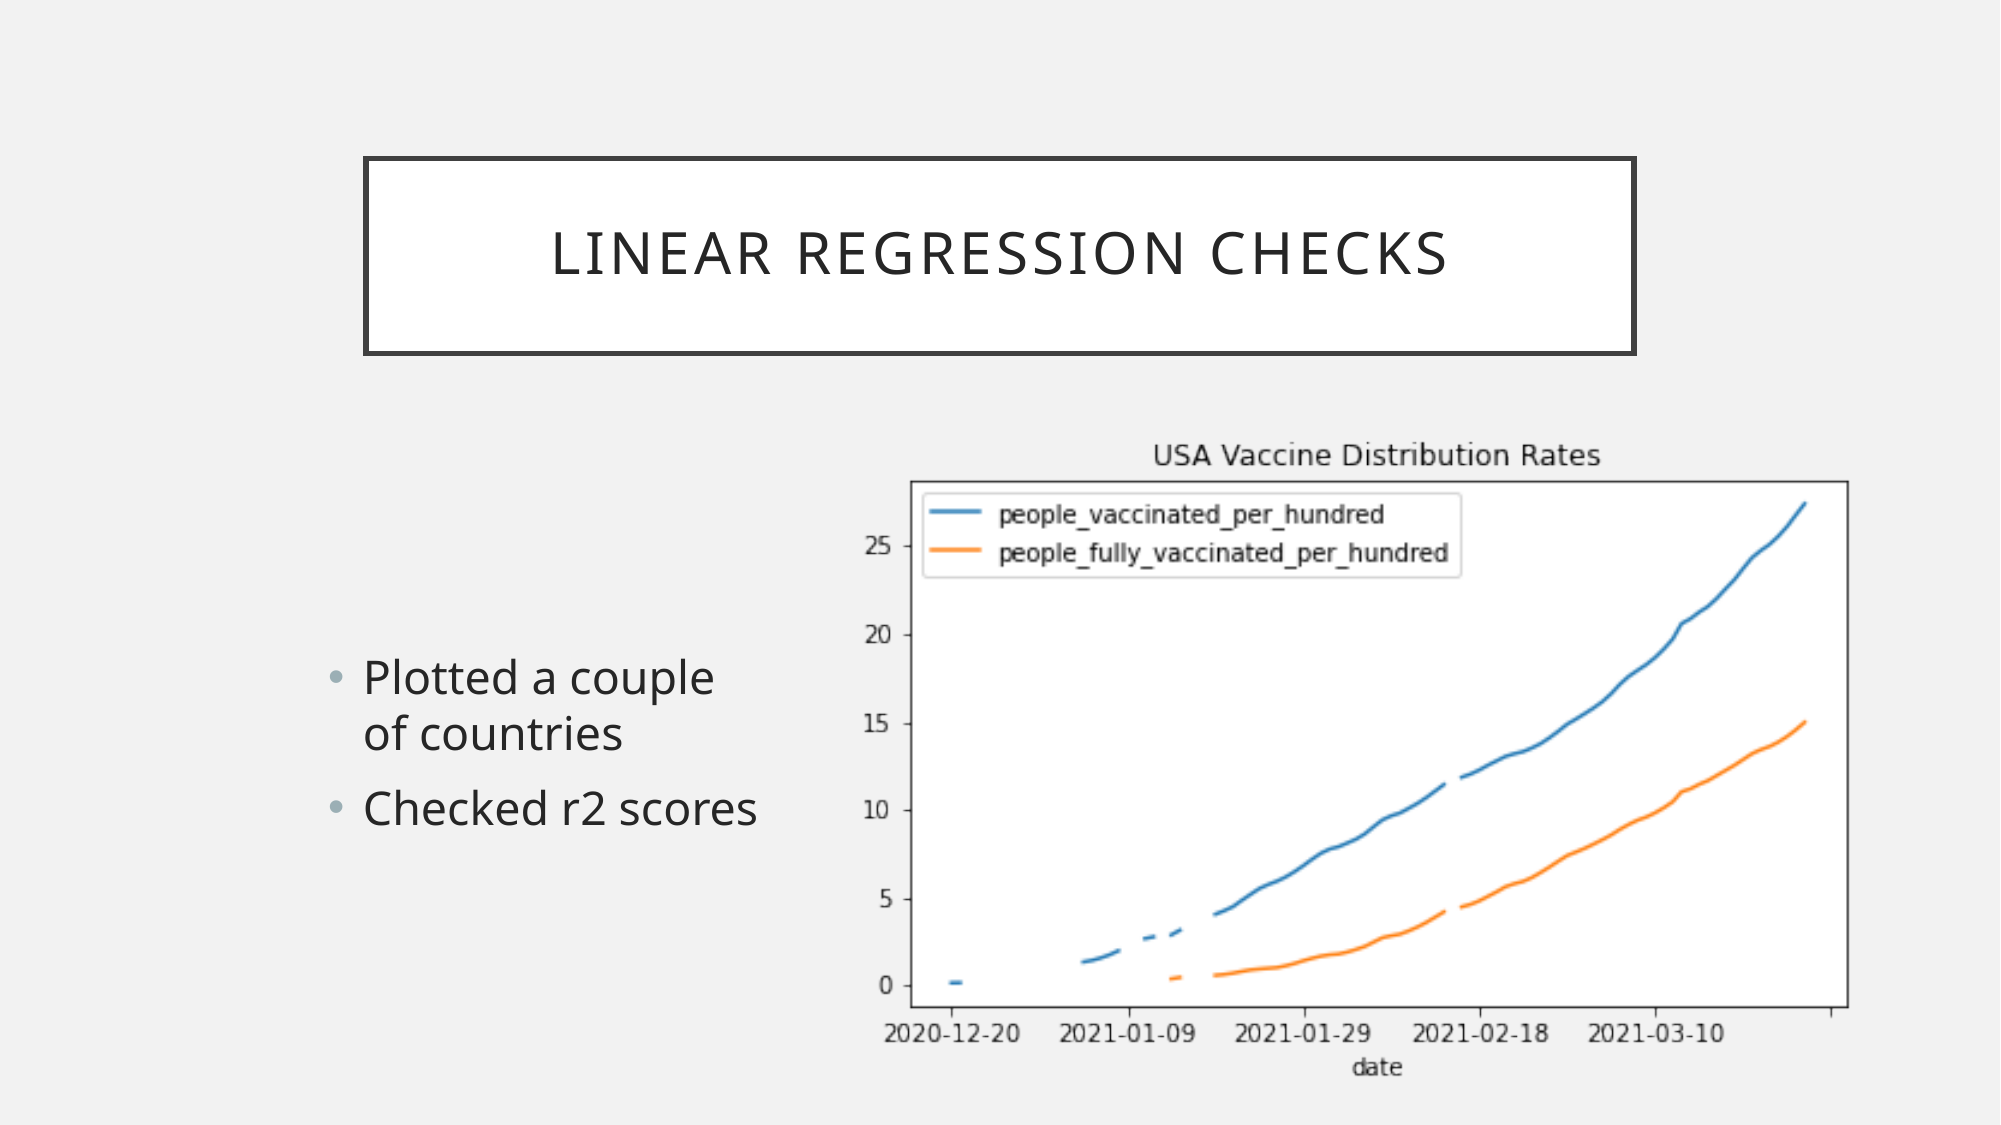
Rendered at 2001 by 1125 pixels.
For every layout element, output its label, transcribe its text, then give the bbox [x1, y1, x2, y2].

picture [835, 416, 1874, 1108]
title Linear Regression Checks [363, 156, 1637, 356]
list Plotted a couple of countries Checked r2 scores [313, 640, 784, 883]
